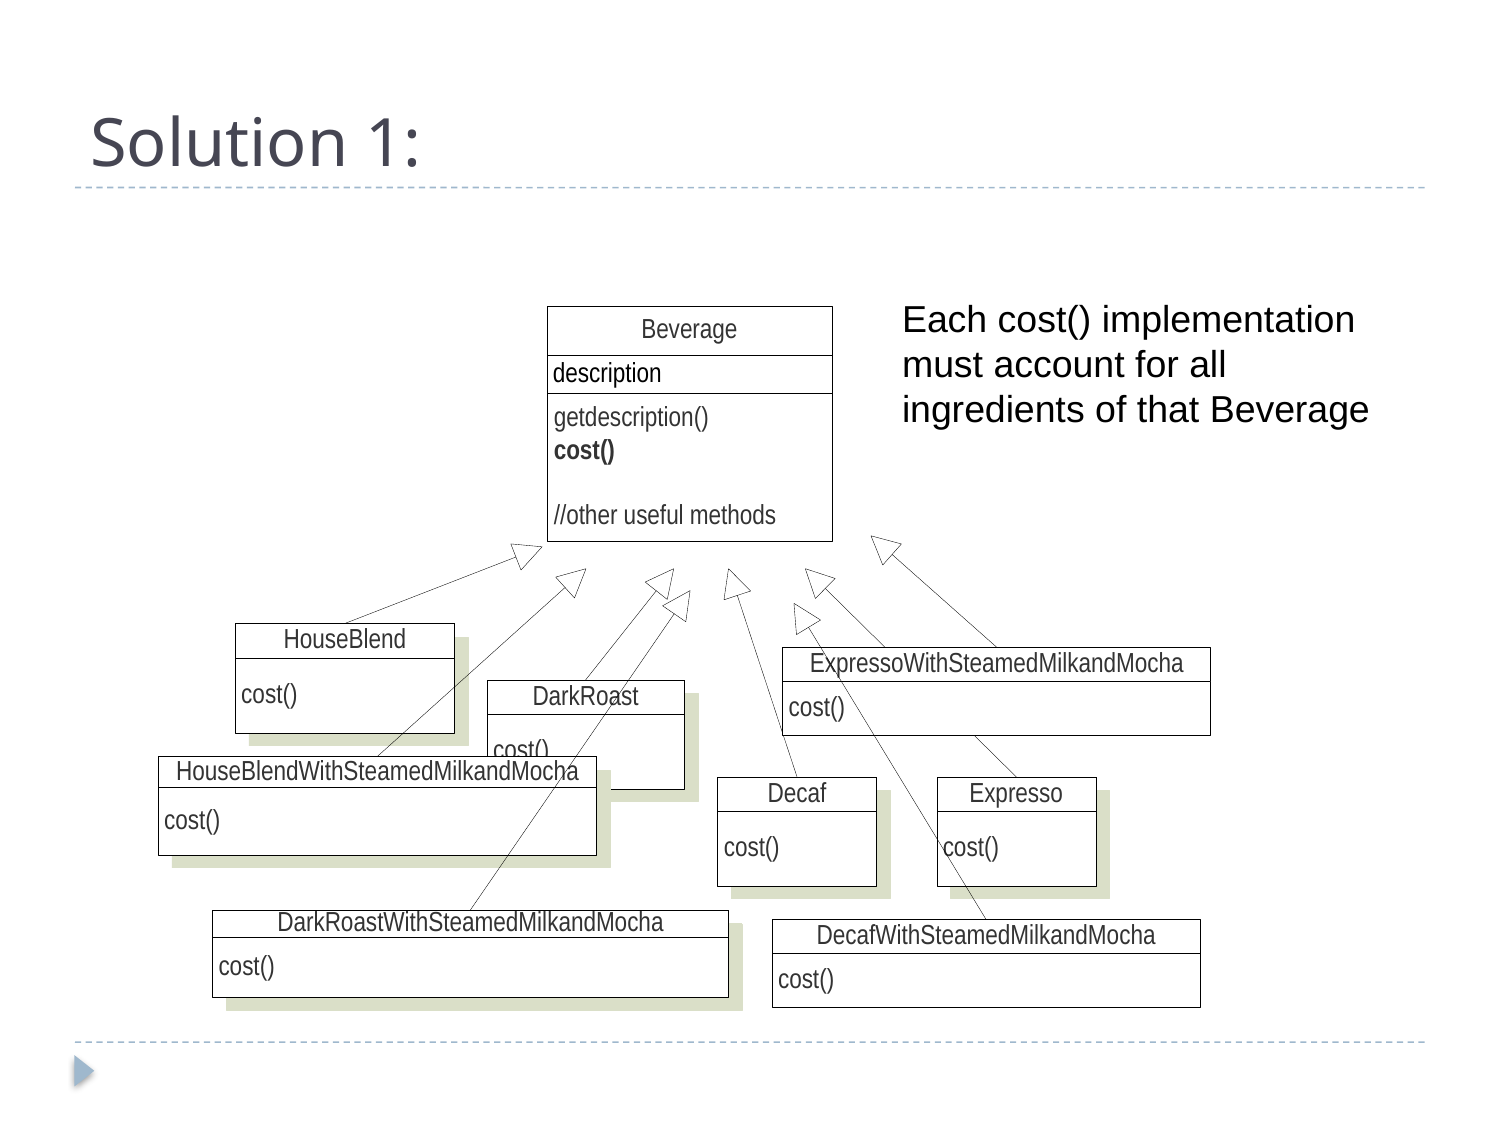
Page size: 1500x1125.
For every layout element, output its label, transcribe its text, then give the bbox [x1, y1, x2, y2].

title Solution 1: [74, 24, 1426, 188]
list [112, 262, 1225, 1022]
text_box Each cost() implementation must account for all ingredients of that Beverage [1230, 287, 1428, 438]
